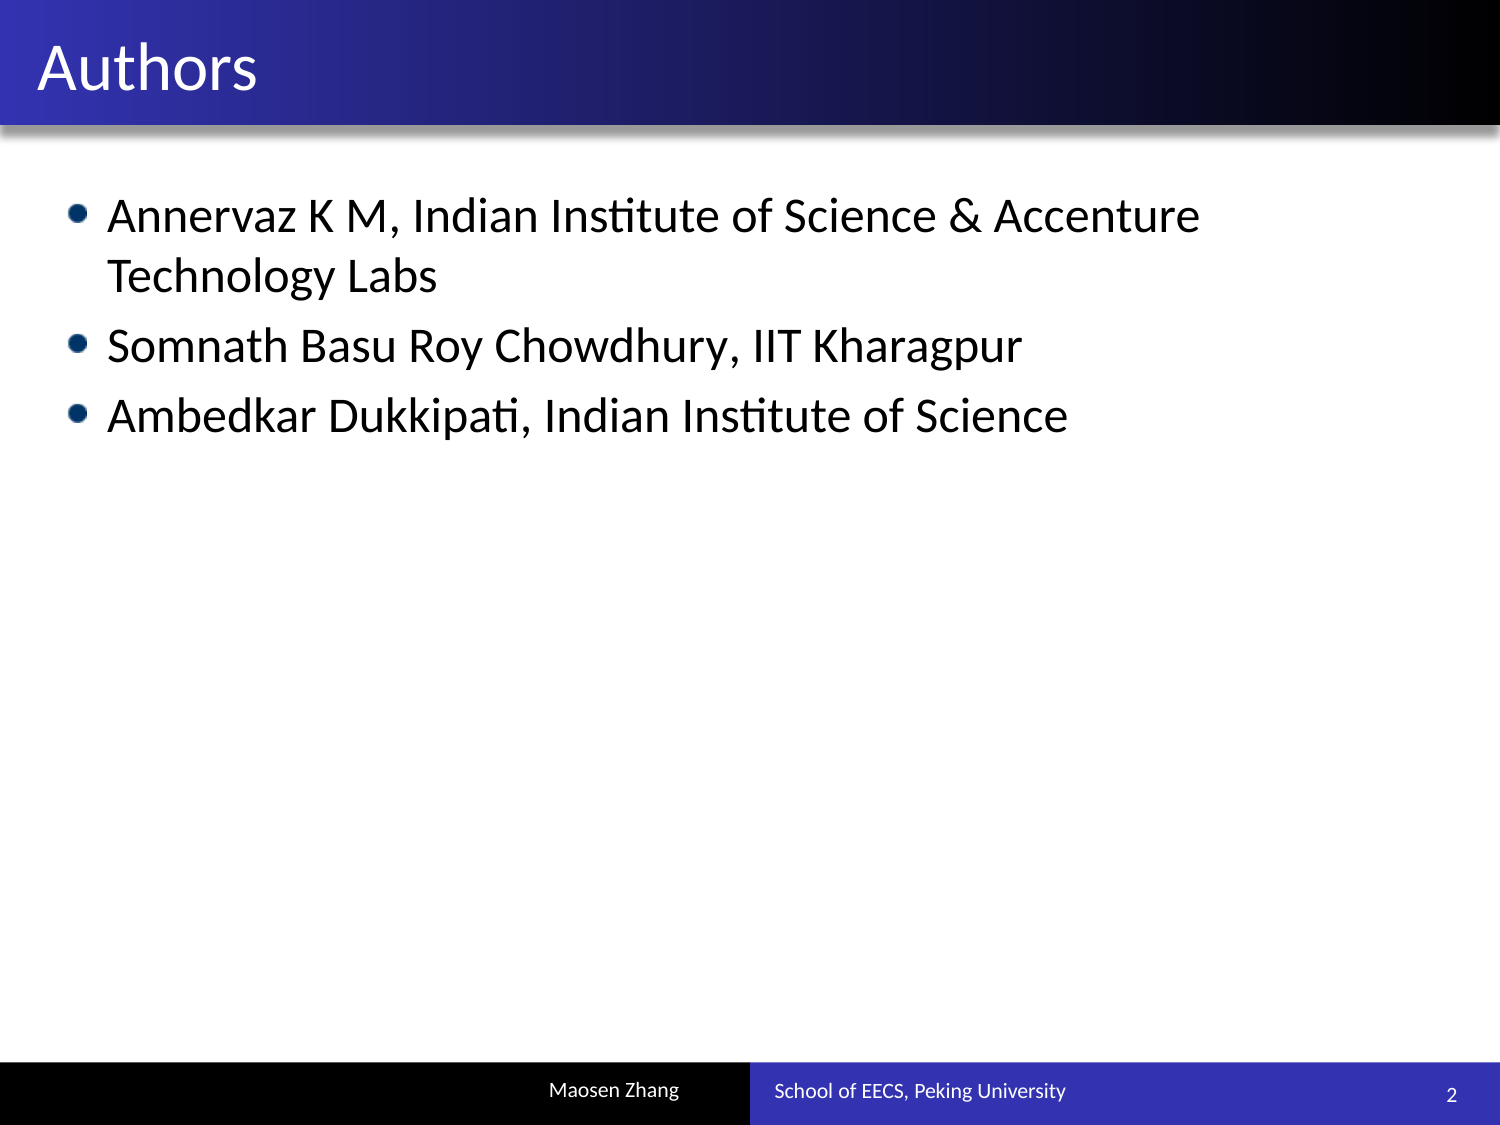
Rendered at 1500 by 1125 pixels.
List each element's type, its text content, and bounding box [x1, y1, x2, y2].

picture [65, 401, 87, 423]
picture [65, 201, 87, 223]
list Annervaz K M, Indian Institute of Science & Accenture Technology Labs Somnath Basu Roy Chowdhury, IIT Kharagpur Ambedkar Dukkipati, Indian Institute of Science [49, 174, 1426, 1006]
title Authors [0, 0, 1463, 126]
picture [65, 331, 87, 353]
